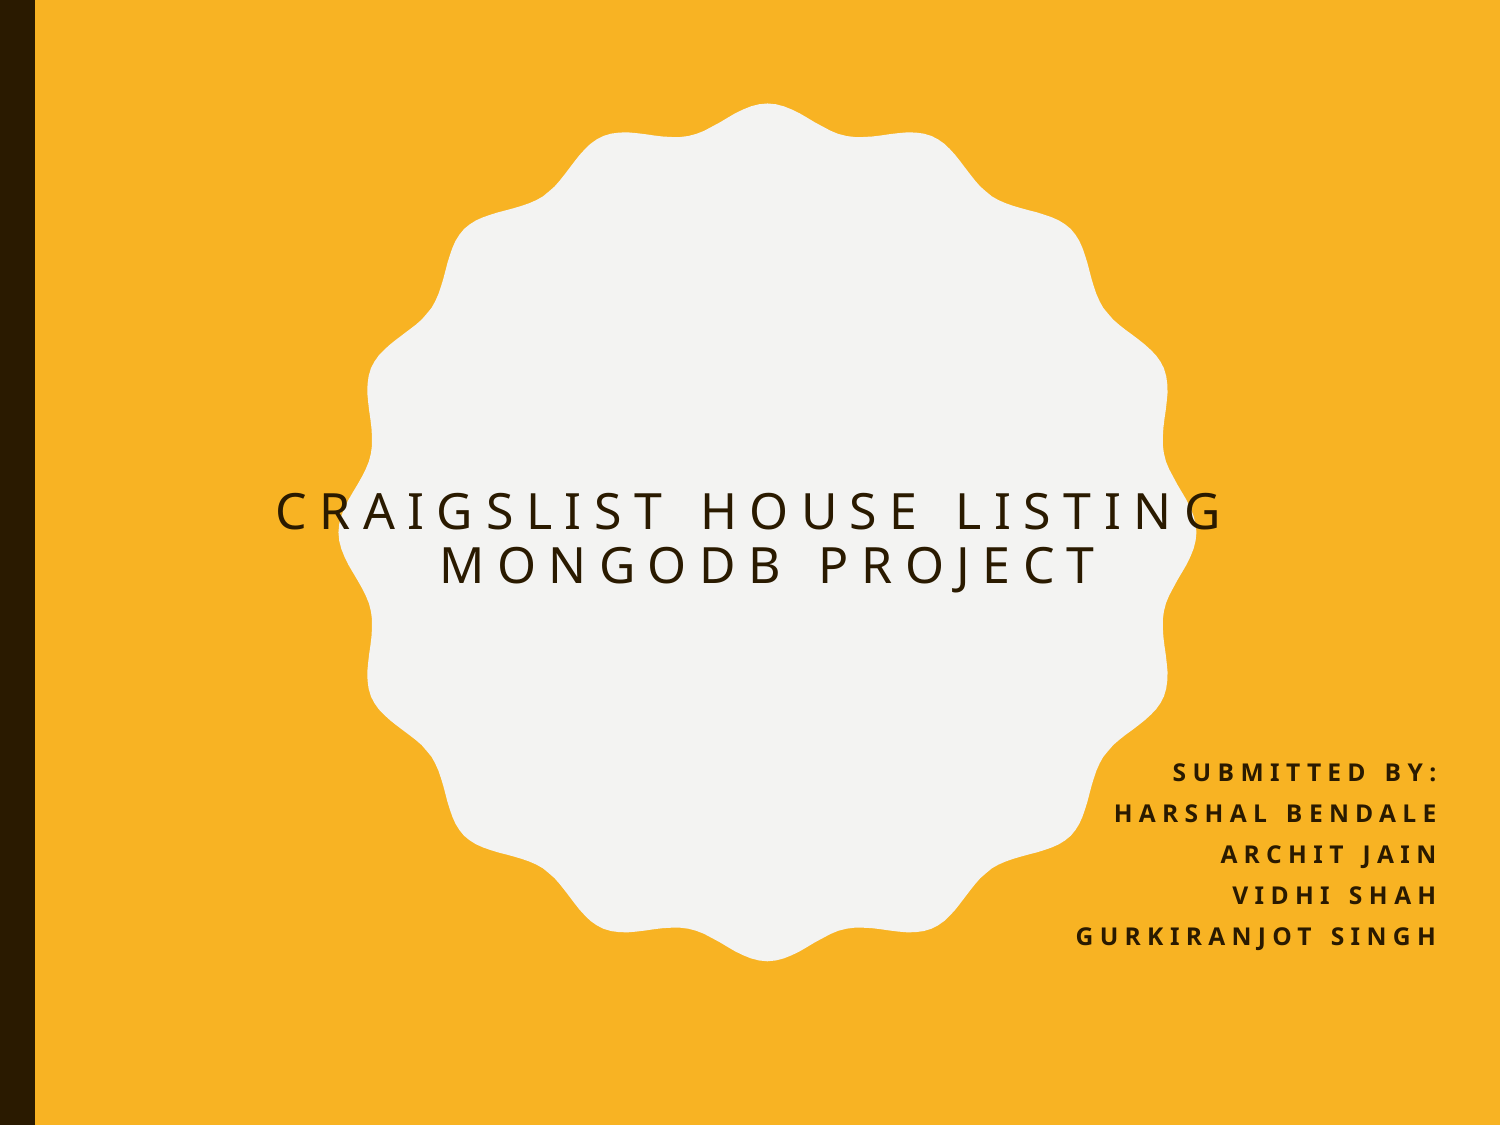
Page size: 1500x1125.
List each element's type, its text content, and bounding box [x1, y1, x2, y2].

subtitle Submitted by: harshal bendale Archit Jain Vidhi shah Gurkiranjot singh [461, 749, 1452, 960]
title Craigslist House Listing Mongodb Project [132, 180, 1403, 902]
